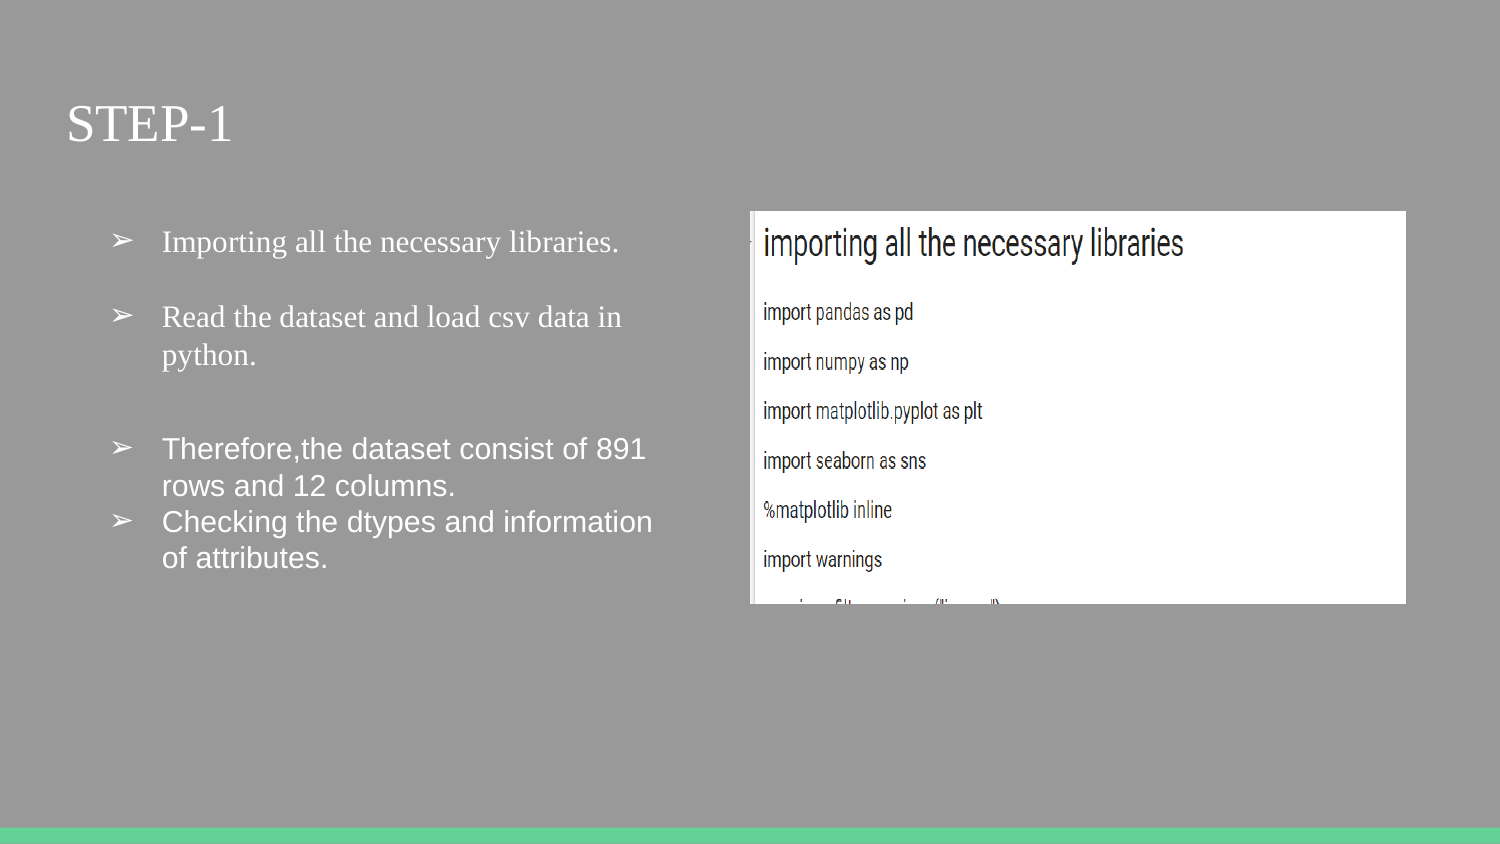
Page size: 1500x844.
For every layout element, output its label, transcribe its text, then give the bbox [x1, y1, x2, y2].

text_box Importing all the necessary libraries. Read the dataset and load csv data in python. Therefore,the dataset consist of 891 rows and 12 columns. Checking the dtypes and information of attributes. [71, 206, 685, 704]
title STEP-1 [51, 72, 1449, 167]
picture [749, 174, 1407, 604]
